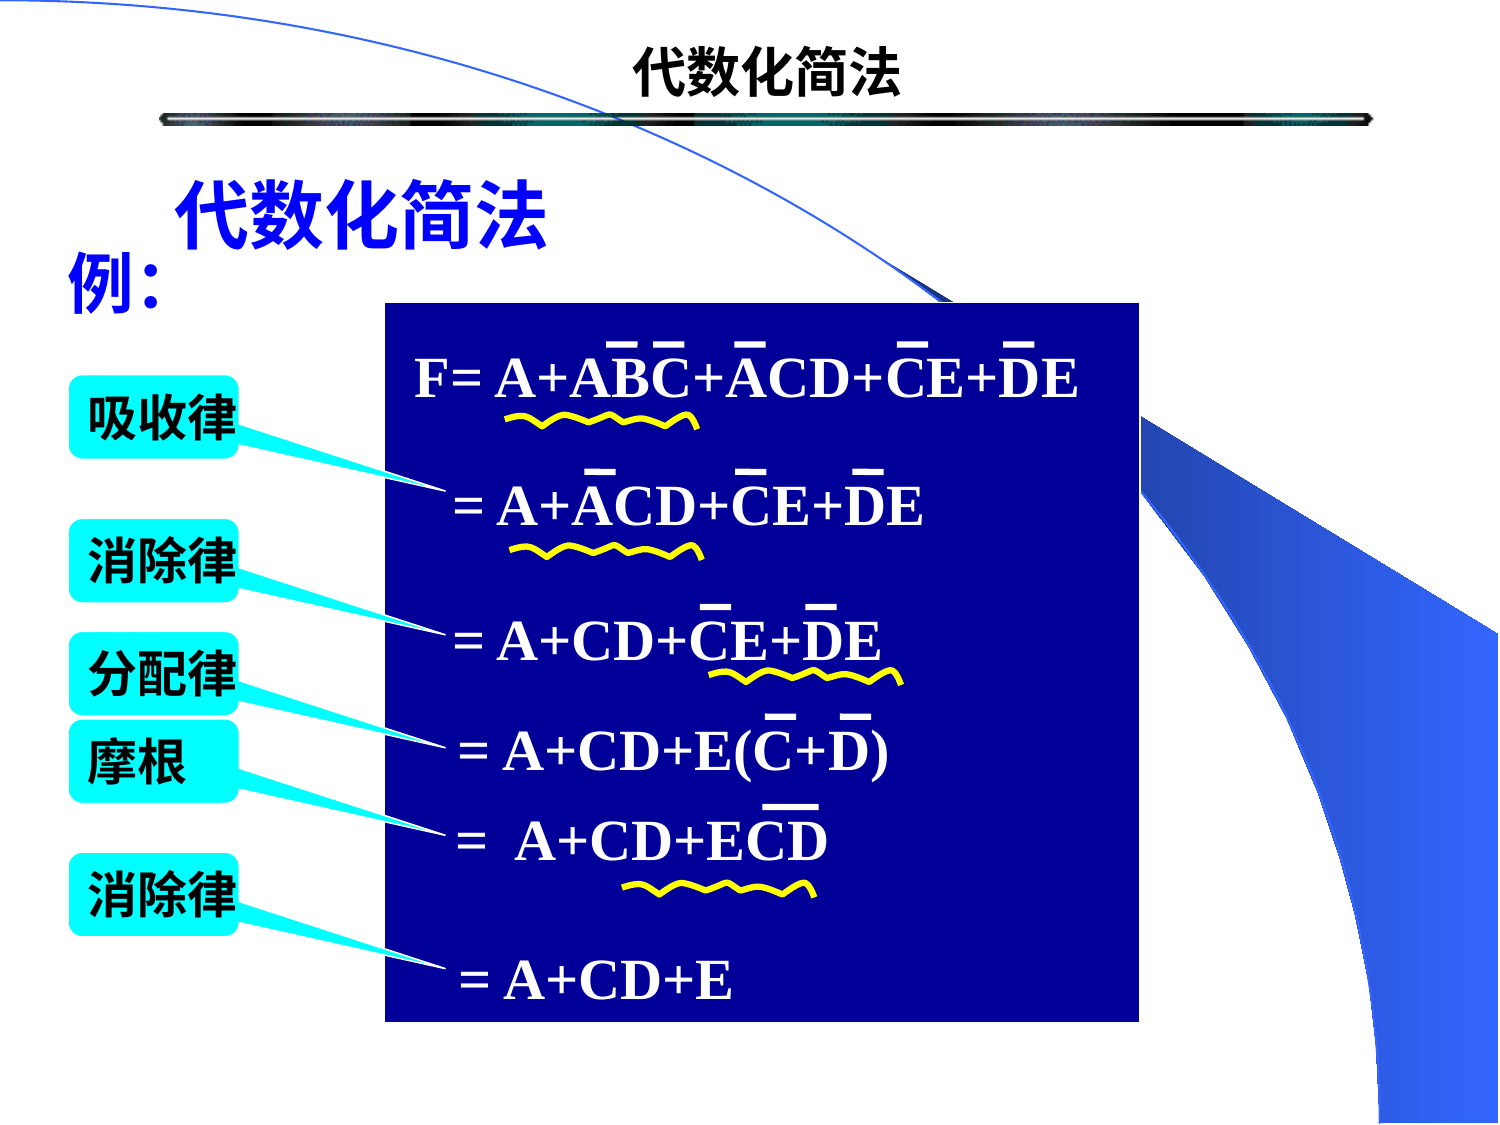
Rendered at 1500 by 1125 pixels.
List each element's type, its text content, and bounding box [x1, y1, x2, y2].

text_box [437, 459, 963, 545]
text_box [604, 553, 701, 558]
picture [159, 113, 1377, 126]
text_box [437, 594, 976, 680]
text_box 摩根 [68, 718, 435, 833]
text_box 例： [53, 234, 207, 330]
text_box 消除律 [68, 852, 446, 969]
text_box 分配律 [68, 631, 437, 746]
text_box 代数化简法 [183, 30, 1353, 111]
text_box [383, 302, 1140, 1024]
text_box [399, 331, 1126, 418]
text_box [649, 888, 814, 895]
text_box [440, 794, 879, 880]
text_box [442, 703, 994, 790]
text_box = A+CD+E [443, 934, 969, 1020]
text_box 吸收律 [68, 374, 432, 489]
text_box [540, 553, 553, 558]
text_box 消除律 [68, 518, 432, 632]
text_box 代数化简法 [159, 160, 951, 266]
